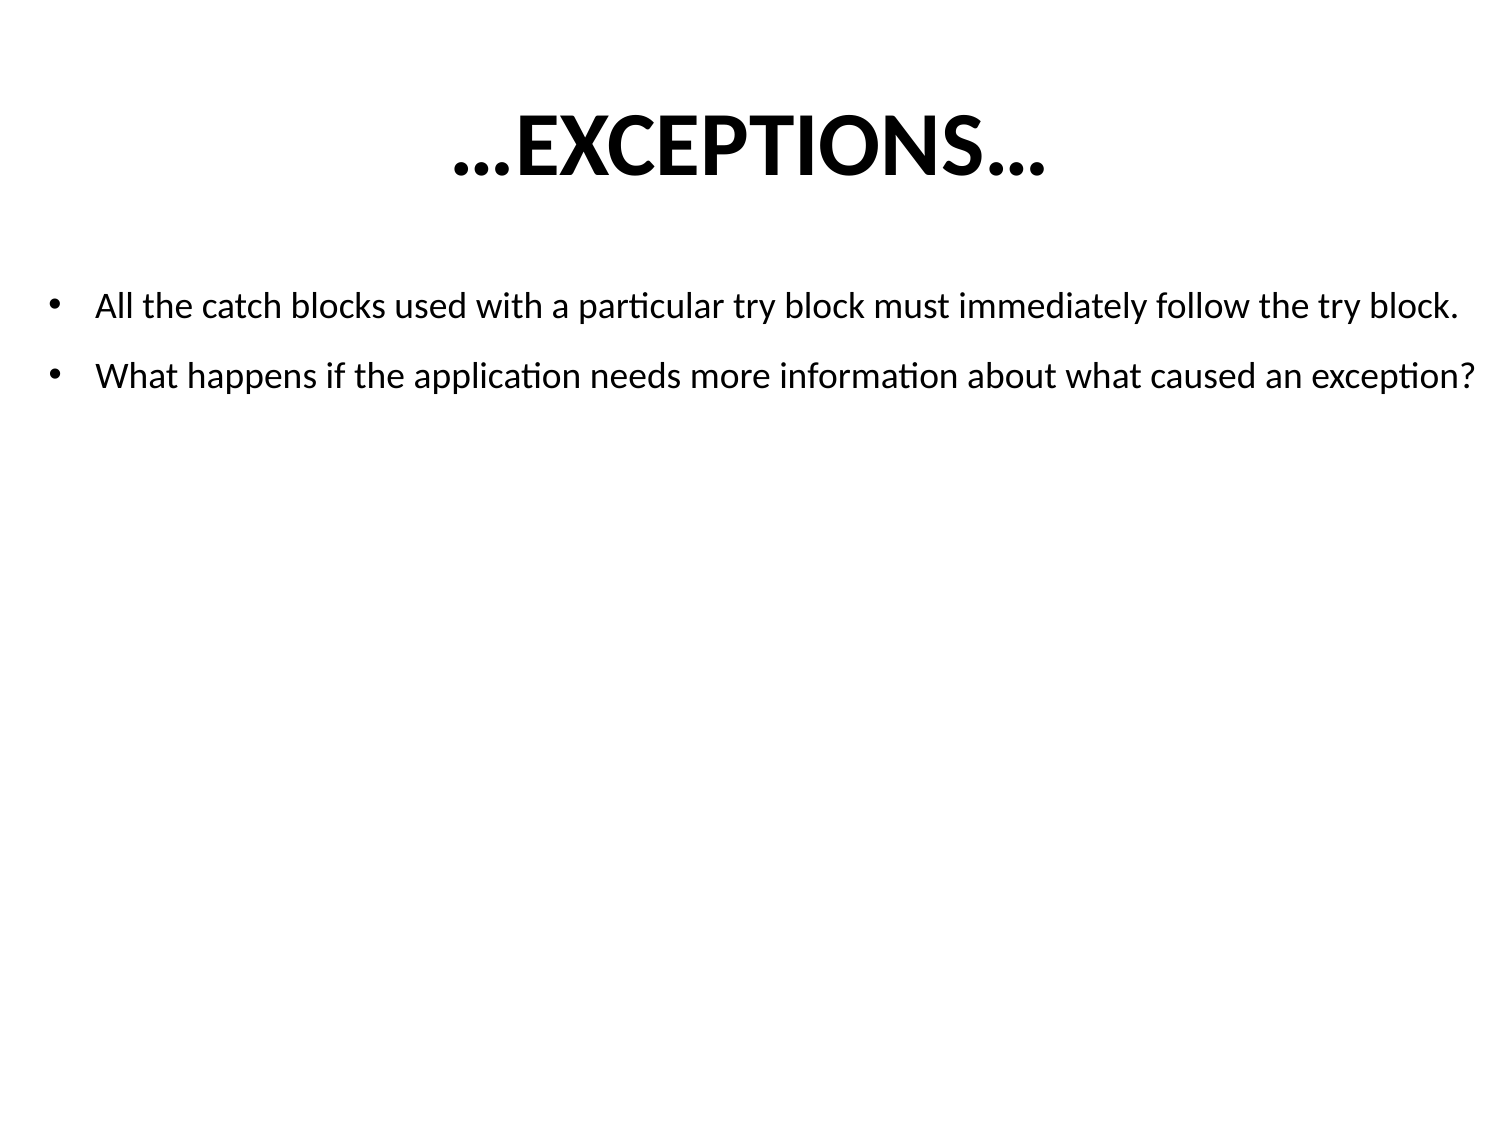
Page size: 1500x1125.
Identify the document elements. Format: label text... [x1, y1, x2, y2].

text_box All the catch blocks used with a particular try block must immediately follow the try block. [33, 273, 1476, 334]
title …EXCEPTIONS… [75, 45, 1425, 233]
text_box What happens if the application needs more information about what caused an exception? [33, 343, 1494, 404]
